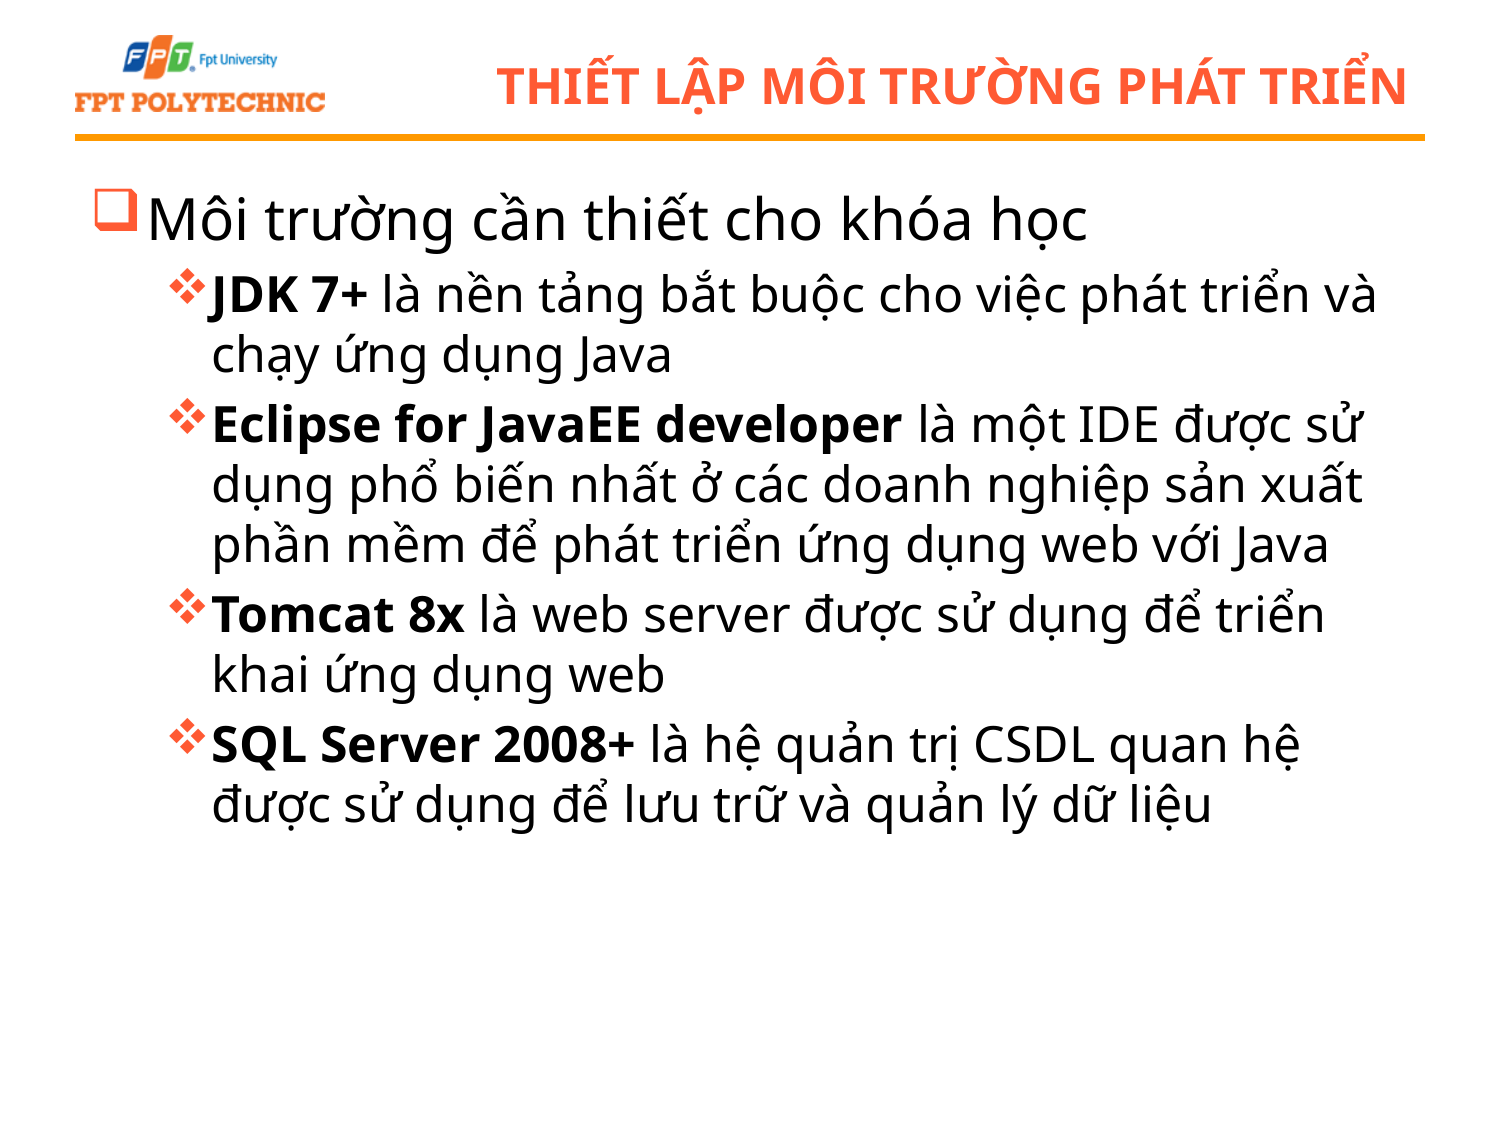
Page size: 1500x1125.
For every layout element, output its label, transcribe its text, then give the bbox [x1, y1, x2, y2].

title Thiết lập môi trường phát triển [337, 45, 1425, 125]
picture [75, 35, 325, 112]
list Môi trường cần thiết cho khóa học JDK 7+ là nền tảng bắt buộc cho việc phát triển và chạy ứng dụng Java Eclipse for JavaEE developer là một IDE được sử dụng phổ biến nhất ở các doanh nghiệp sản xuất phần mềm để phát triển ứng dụng web với Java Tomcat 8x là web server được sử dụng để triển khai ứng dụng web SQL Server 2008+ là hệ quản trị CSDL quan hệ được sử dụng để lưu trữ và quản lý dữ liệu [75, 174, 1425, 1038]
